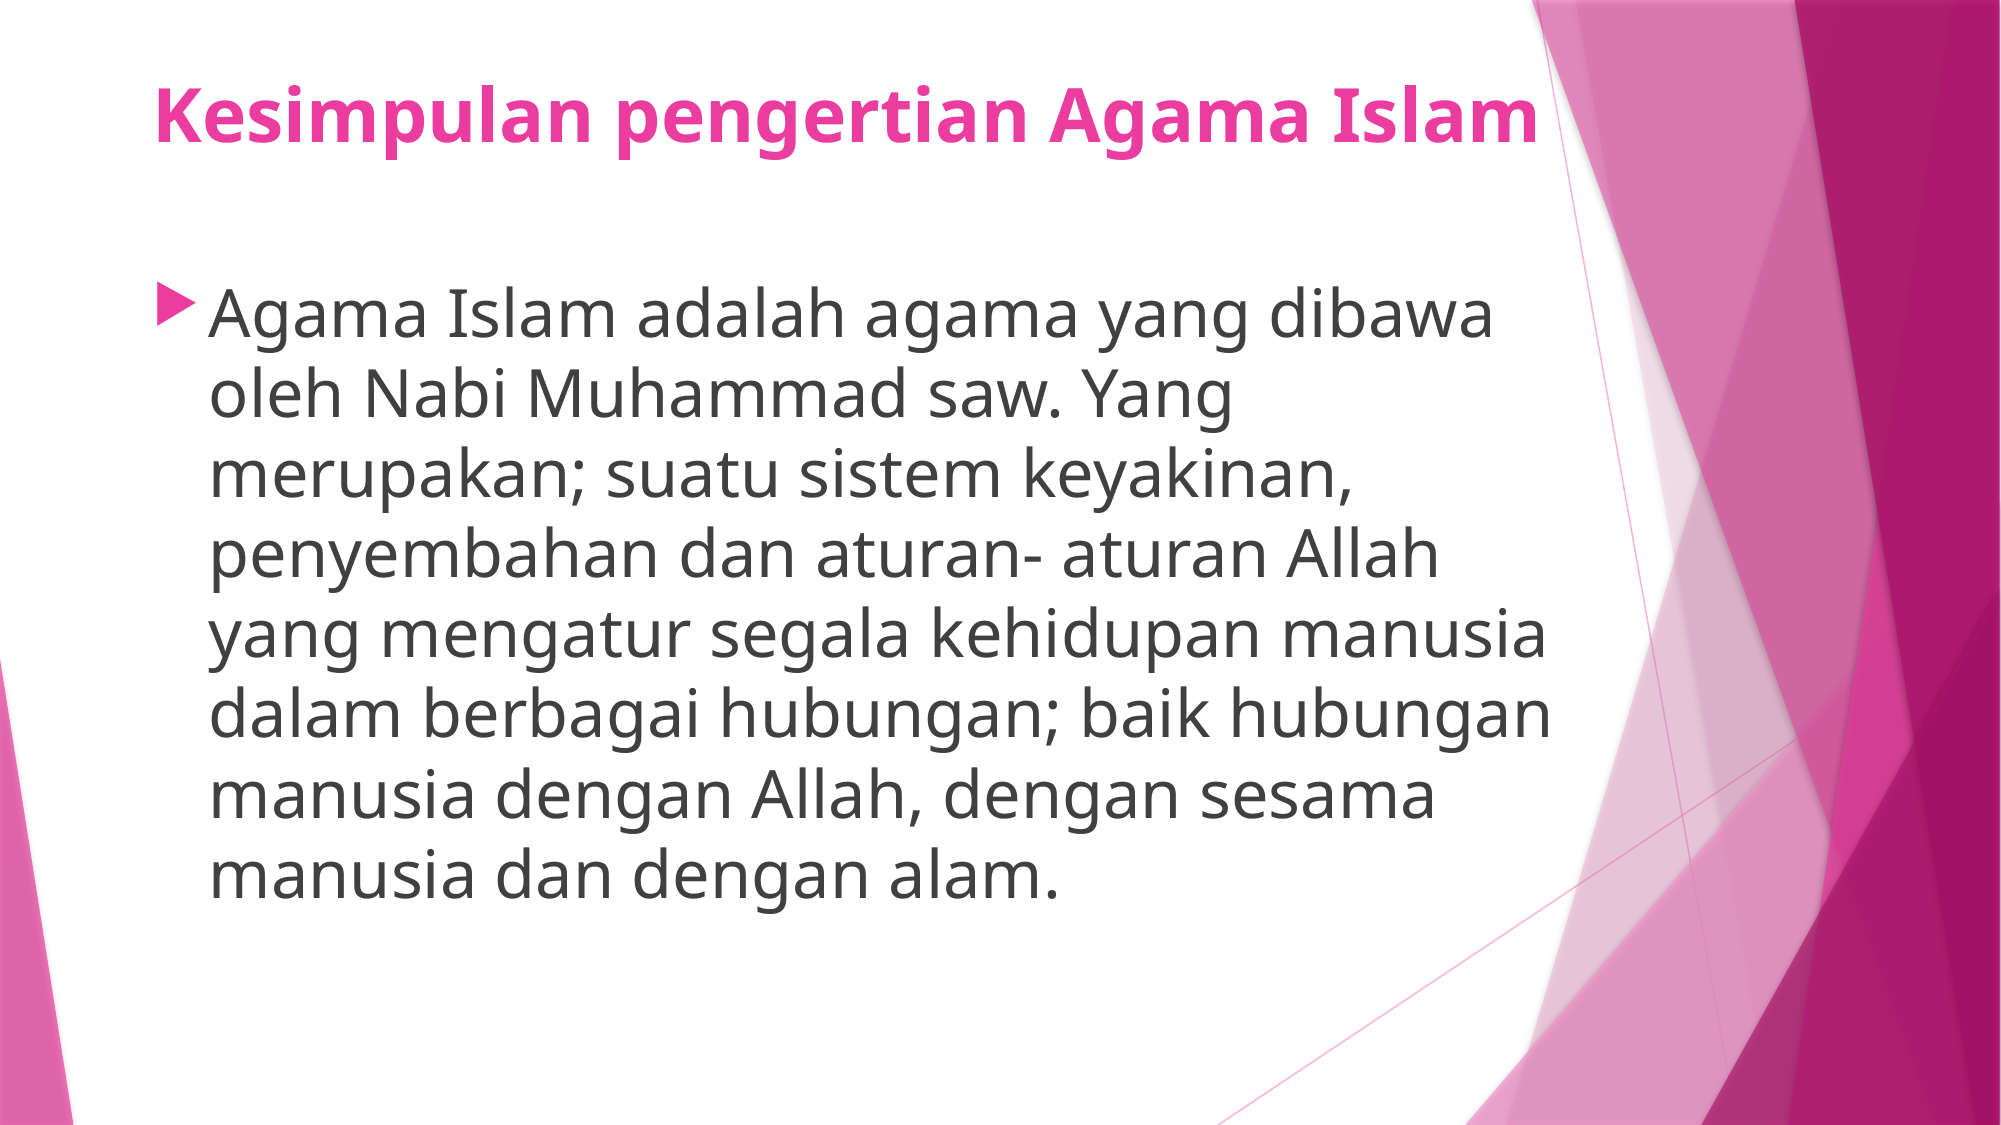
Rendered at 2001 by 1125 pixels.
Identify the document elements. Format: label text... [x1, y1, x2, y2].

title Kesimpulan pengertian Agama Islam [137, 59, 1863, 198]
list Agama Islam adalah agama yang dibawa oleh Nabi Muhammad saw. Yang merupakan; suatu sistem keyakinan, penyembahan dan aturan- aturan Allah yang mengatur segala kehidupan manusia dalam berbagai hubungan; baik hubungan manusia dengan Allah, dengan sesama manusia dan dengan alam. [137, 263, 1619, 1059]
